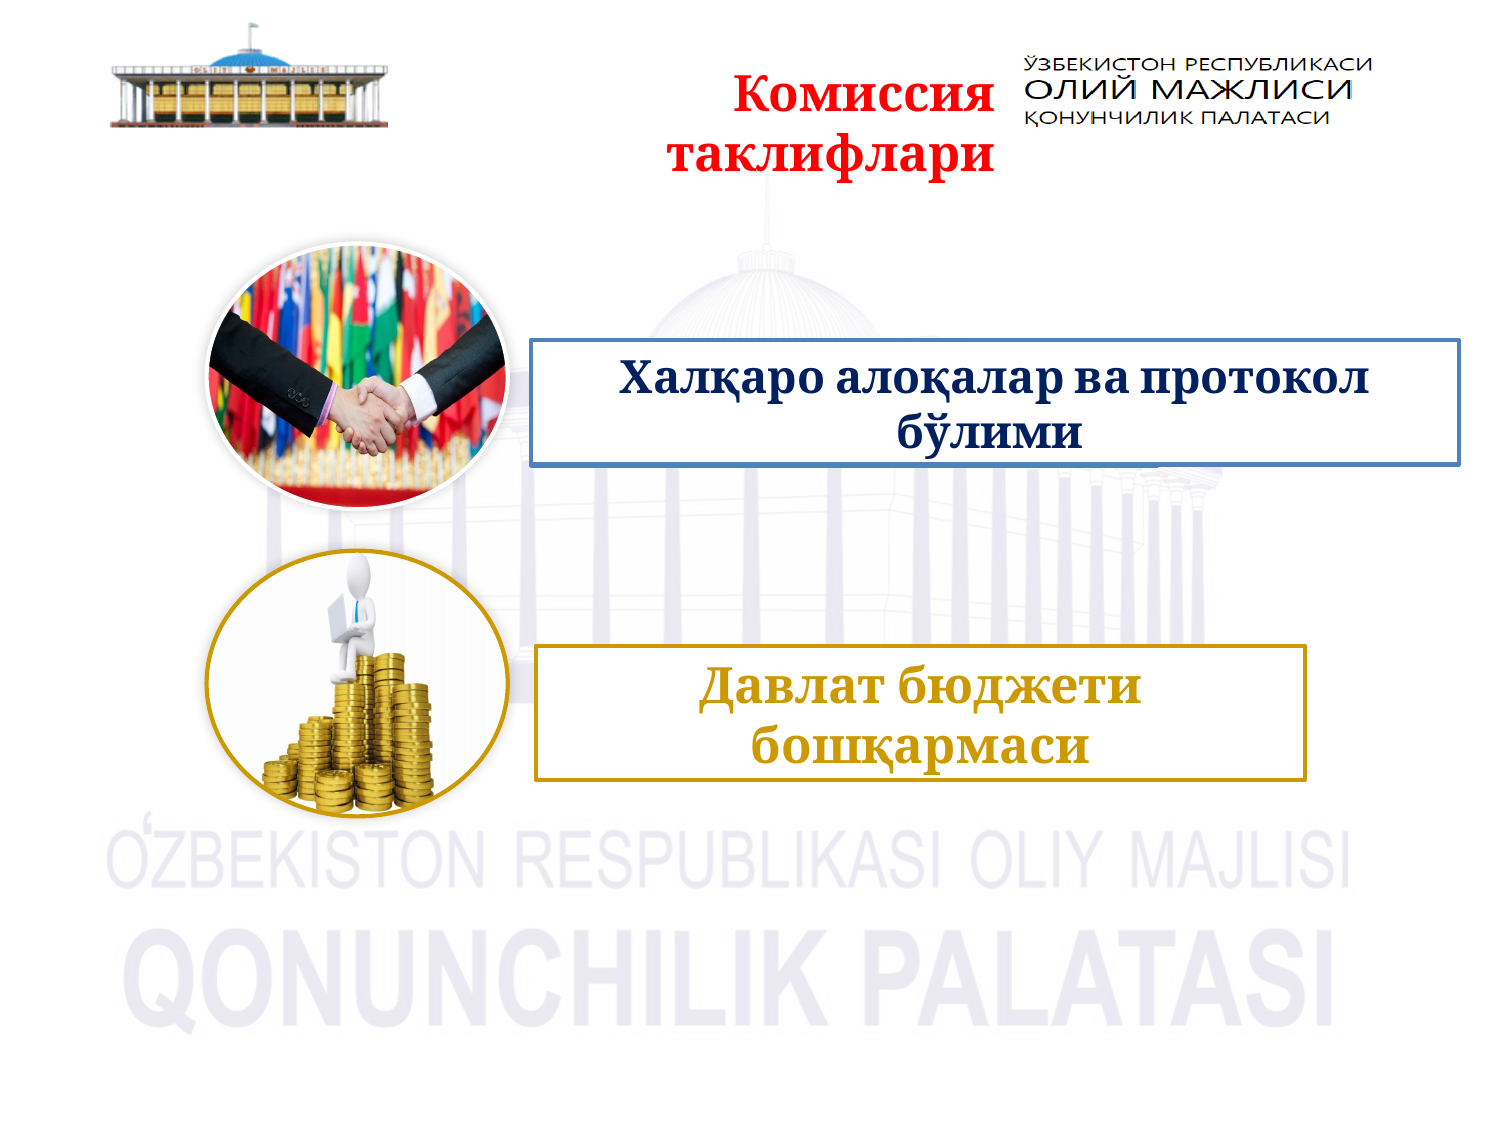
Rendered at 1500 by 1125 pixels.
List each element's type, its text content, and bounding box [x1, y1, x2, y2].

text_box [204, 241, 510, 512]
picture [0, 6, 1500, 162]
text_box Давлат бюджети бошқармаси [534, 644, 1307, 782]
text_box Комиссия таклифлари [407, 169, 1010, 189]
text_box Халқаро алоқалар ва протокол бўлими [529, 338, 1461, 467]
text_box [204, 548, 510, 819]
